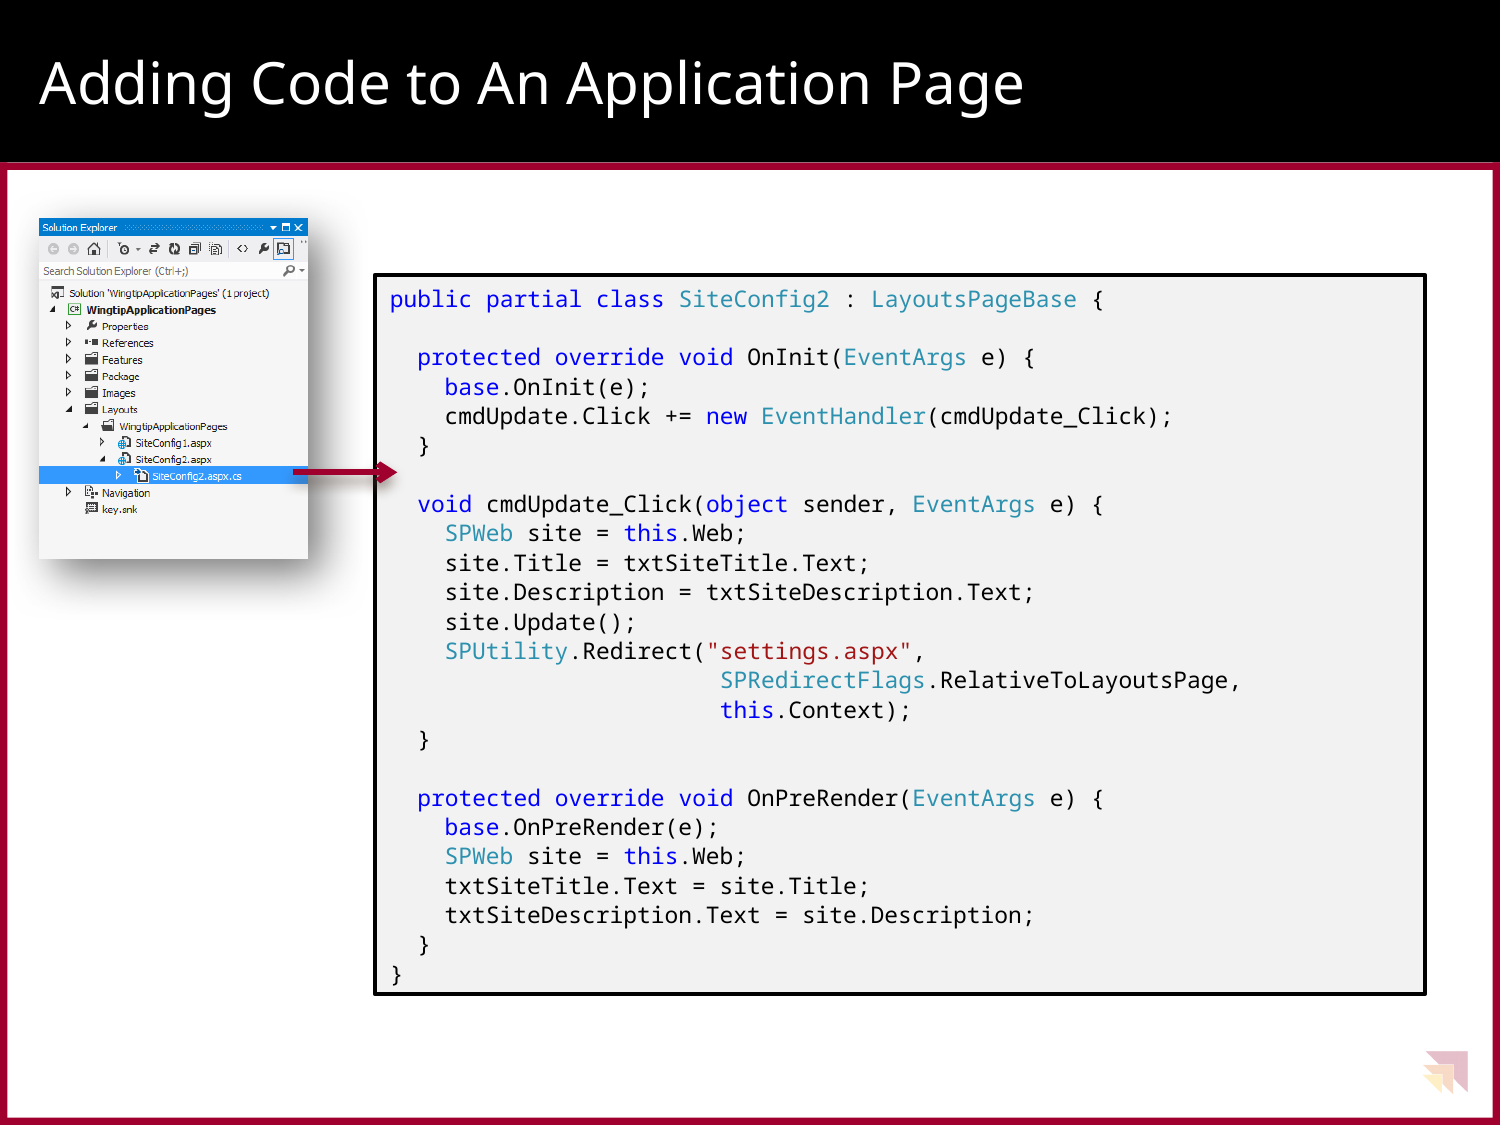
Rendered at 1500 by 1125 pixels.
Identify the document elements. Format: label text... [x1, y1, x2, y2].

text_box public partial class SiteConfig2 : LayoutsPageBase { protected override void OnInit(EventArgs e) { base.OnInit(e); cmdUpdate.Click += new EventHandler(cmdUpdate_Click); } void cmdUpdate_Click(object sender, EventArgs e) { SPWeb site = this.Web; site.Title = txtSiteTitle.Text; site.Description = txtSiteDescription.Text; site.Update(); SPUtility.Redirect("settings.aspx", SPRedirectFlags.RelativeToLayoutsPage, this.Context); } protected override void OnPreRender(EventArgs e) { base.OnPreRender(e); SPWeb site = this.Web; txtSiteTitle.Text = site.Title; txtSiteDescription.Text = site.Description; } } [373, 273, 1427, 996]
picture [39, 218, 309, 560]
title Adding Code to An Application Page [24, 12, 1438, 150]
